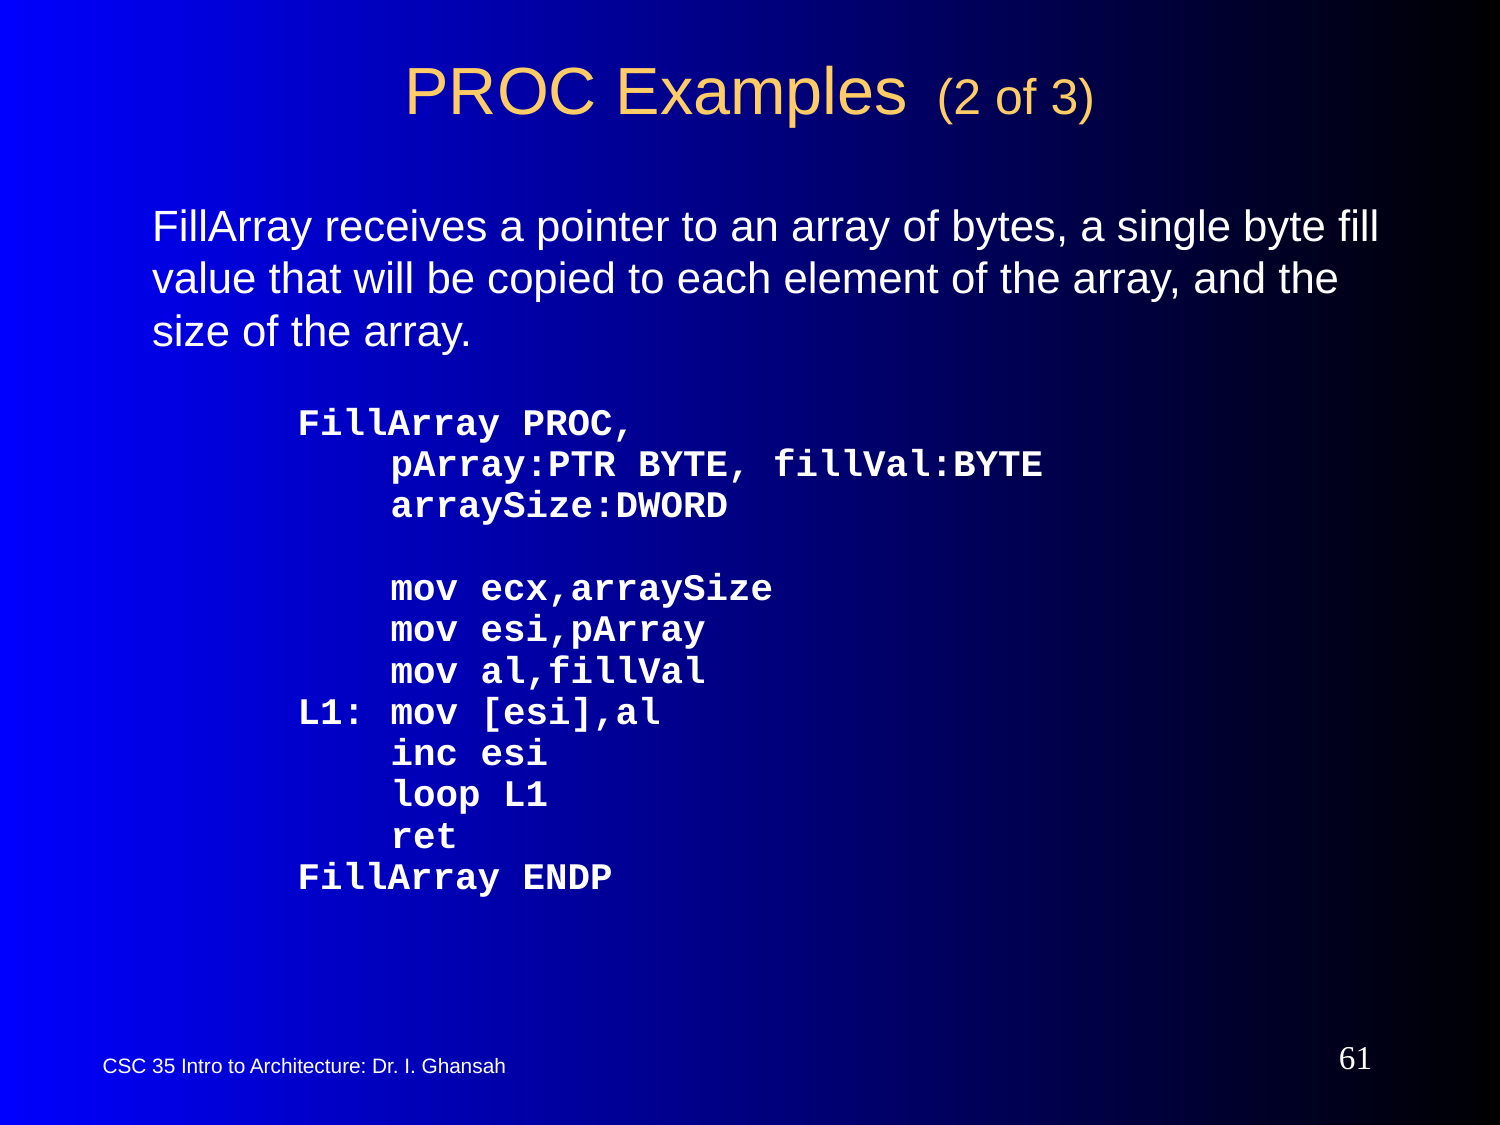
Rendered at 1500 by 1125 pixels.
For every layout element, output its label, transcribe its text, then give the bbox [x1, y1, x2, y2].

slide_number 61 [1224, 1025, 1388, 1088]
text_box FillArray receives a pointer to an array of bytes, a single byte fill value that will be copied to each element of the array, and the size of the array. [137, 174, 1400, 378]
title PROC Examples (2 of 3) [112, 37, 1388, 138]
footer CSC 35 Intro to Architecture: Dr. I. Ghansah [87, 1040, 775, 1091]
text_box FillArray PROC, pArray:PTR BYTE, fillVal:BYTE arraySize:DWORD mov ecx,arraySize mov esi,pArray mov al,fillVal L1: mov [esi],al inc esi loop L1 ret FillArray ENDP [274, 387, 1238, 975]
